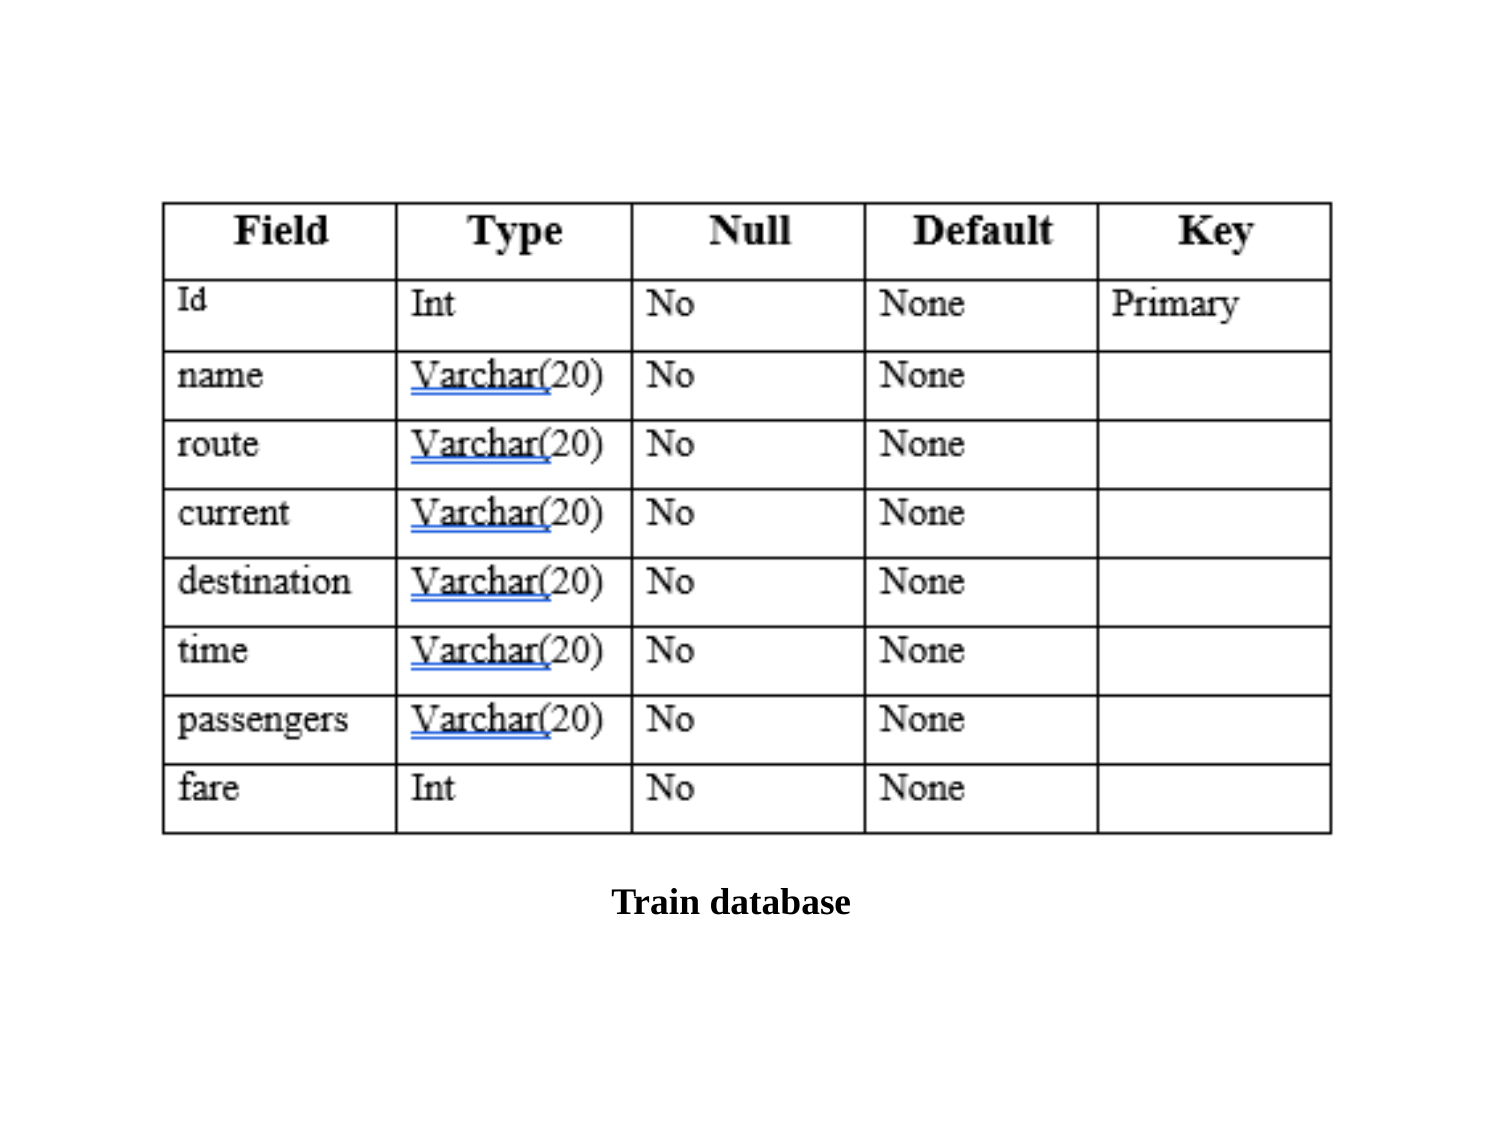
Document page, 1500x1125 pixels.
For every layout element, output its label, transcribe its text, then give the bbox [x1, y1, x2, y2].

picture [147, 167, 1341, 847]
text_box Train database [596, 869, 1152, 930]
